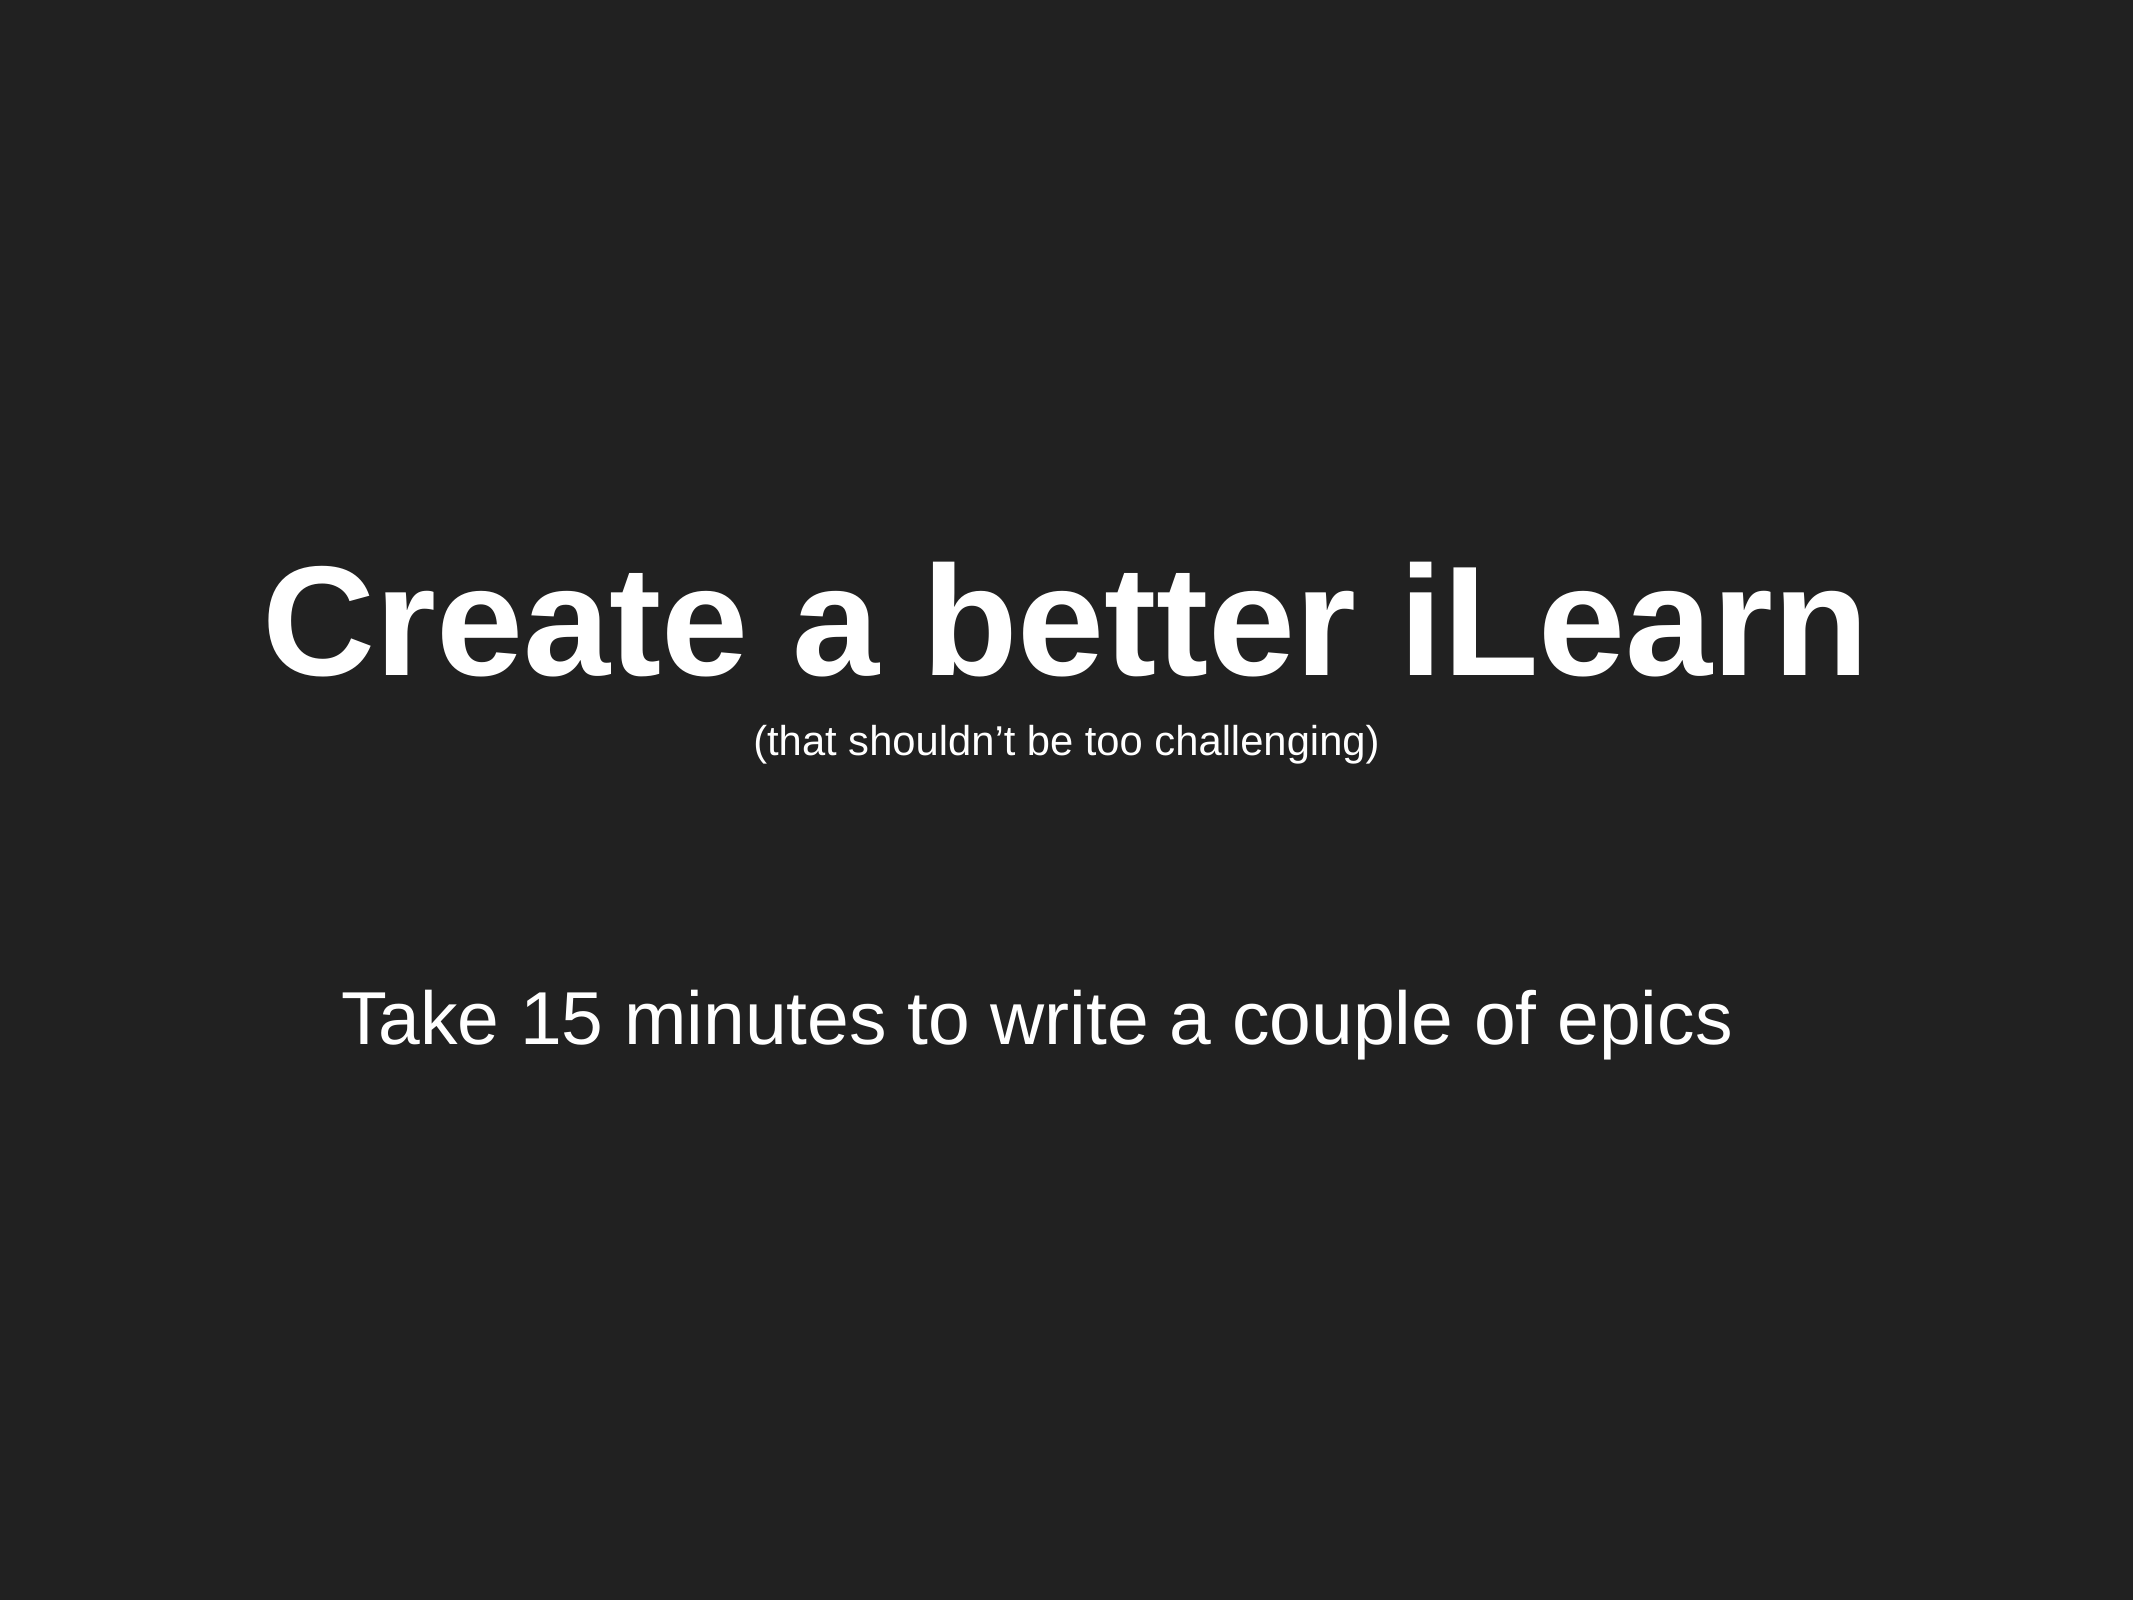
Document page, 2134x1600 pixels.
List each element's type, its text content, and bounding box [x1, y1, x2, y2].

text_box Create a better iLearn (that shouldn’t be too challenging) [239, 492, 1894, 801]
text_box Take 15 minutes to write a couple of epics [341, 956, 1793, 1069]
